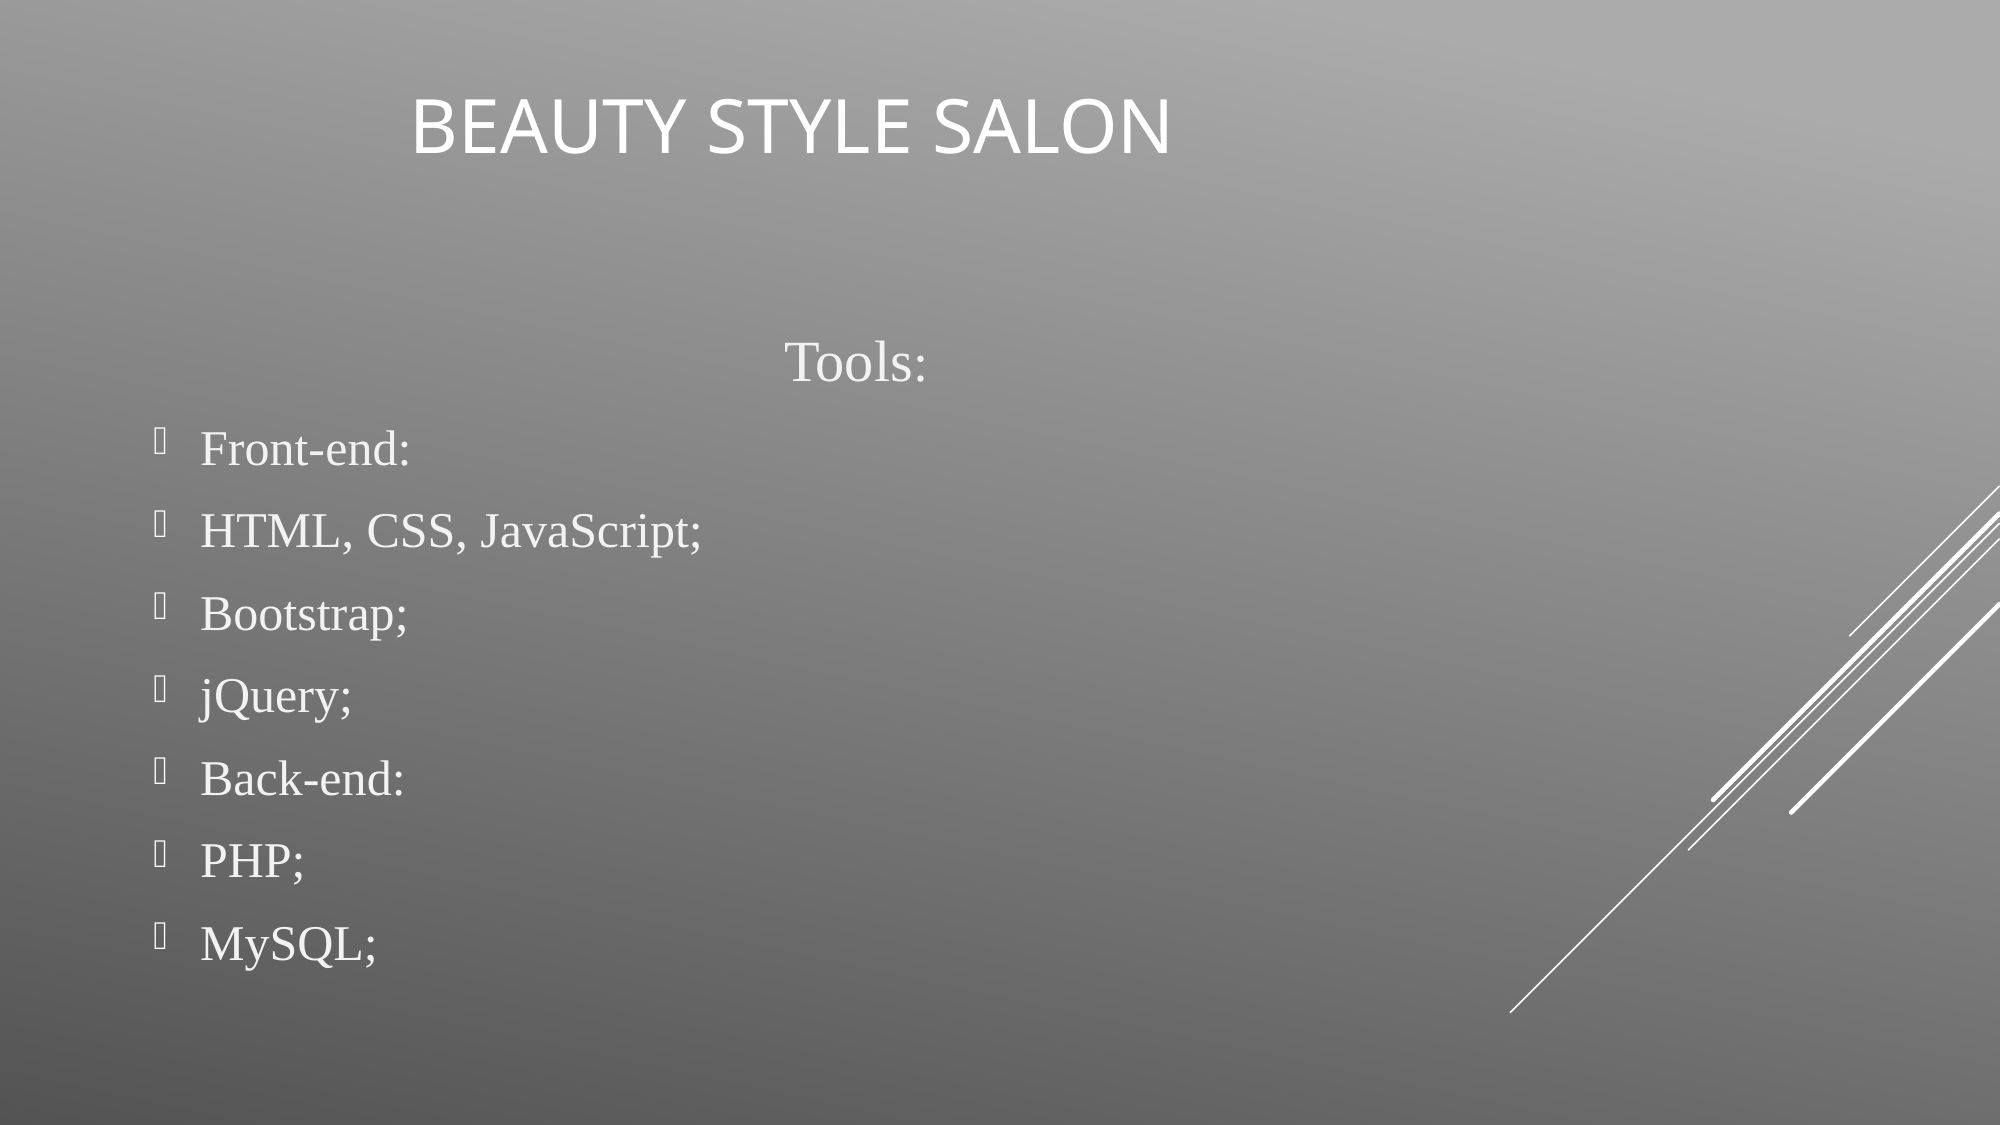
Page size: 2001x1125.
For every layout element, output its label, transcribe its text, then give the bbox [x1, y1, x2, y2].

list Tools: Front-end: HTML, CSS, JavaScript; Bootstrap; jQuery; Back-end: PHP; MySQL; [138, 247, 1574, 1046]
title Beauty Style Salon [394, 0, 1795, 248]
